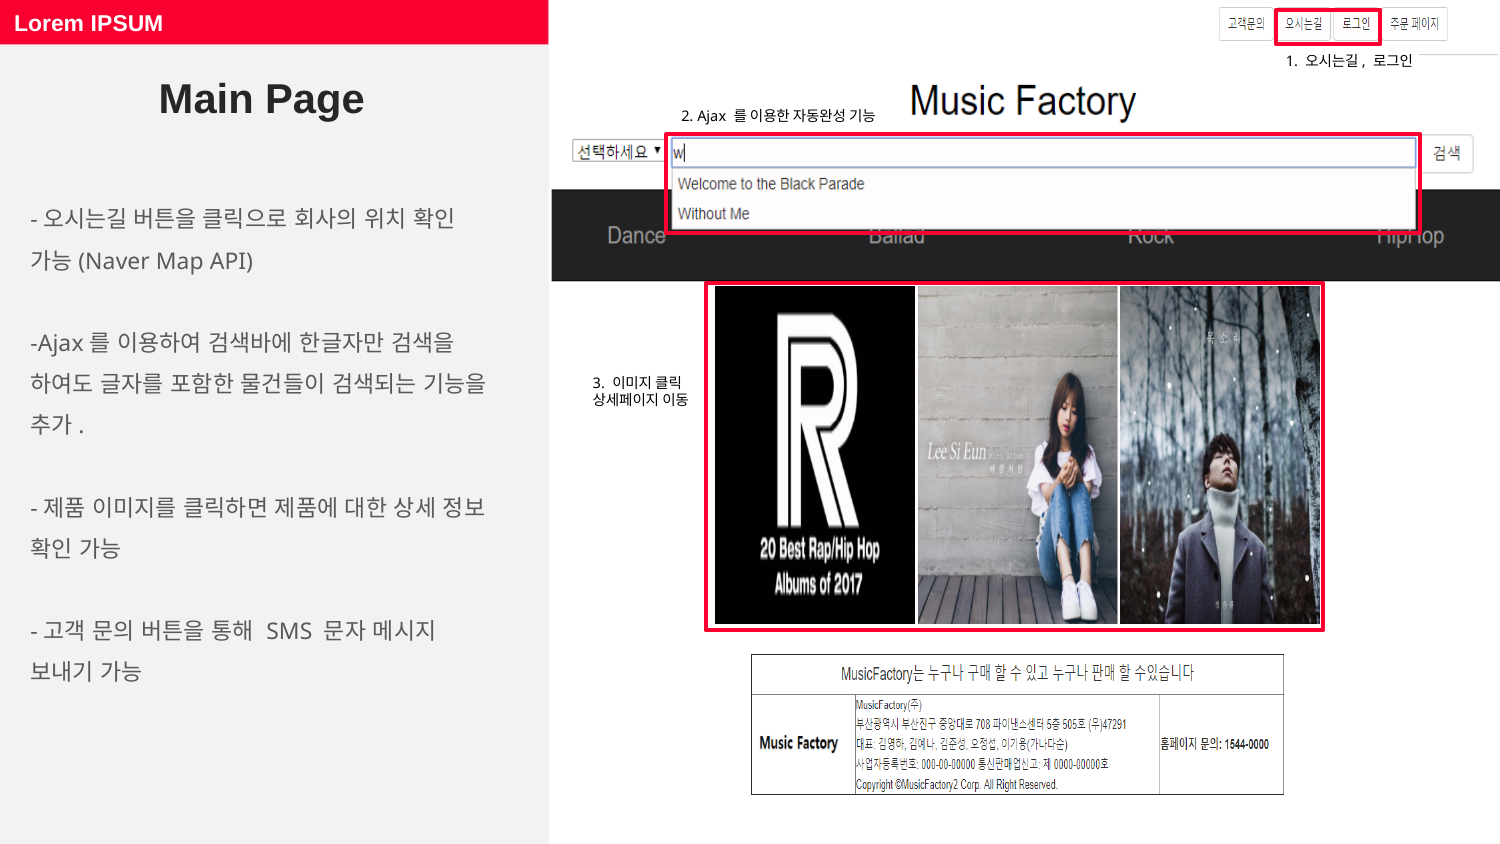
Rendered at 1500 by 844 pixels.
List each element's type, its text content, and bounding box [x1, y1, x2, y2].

text_box Lorem IPSUM [0, 0, 547, 46]
picture [549, 0, 1500, 844]
text_box -오시는길 버튼을 클릭으로 회사의 위치 확인 가능(Naver Map API) -Ajax를 이용하여 검색바에 한글자만 검색을 하여도 글자를 포함한 물건들이 검색되는 기능을 추가. -제품 이미지를 클릭하면 제품에 대한 상세 정보 확인 가능 -고객 문의 버튼을 통해 SMS 문자 메시지 보내기 가능 [15, 183, 506, 693]
text_box Main Page [16, 64, 507, 130]
